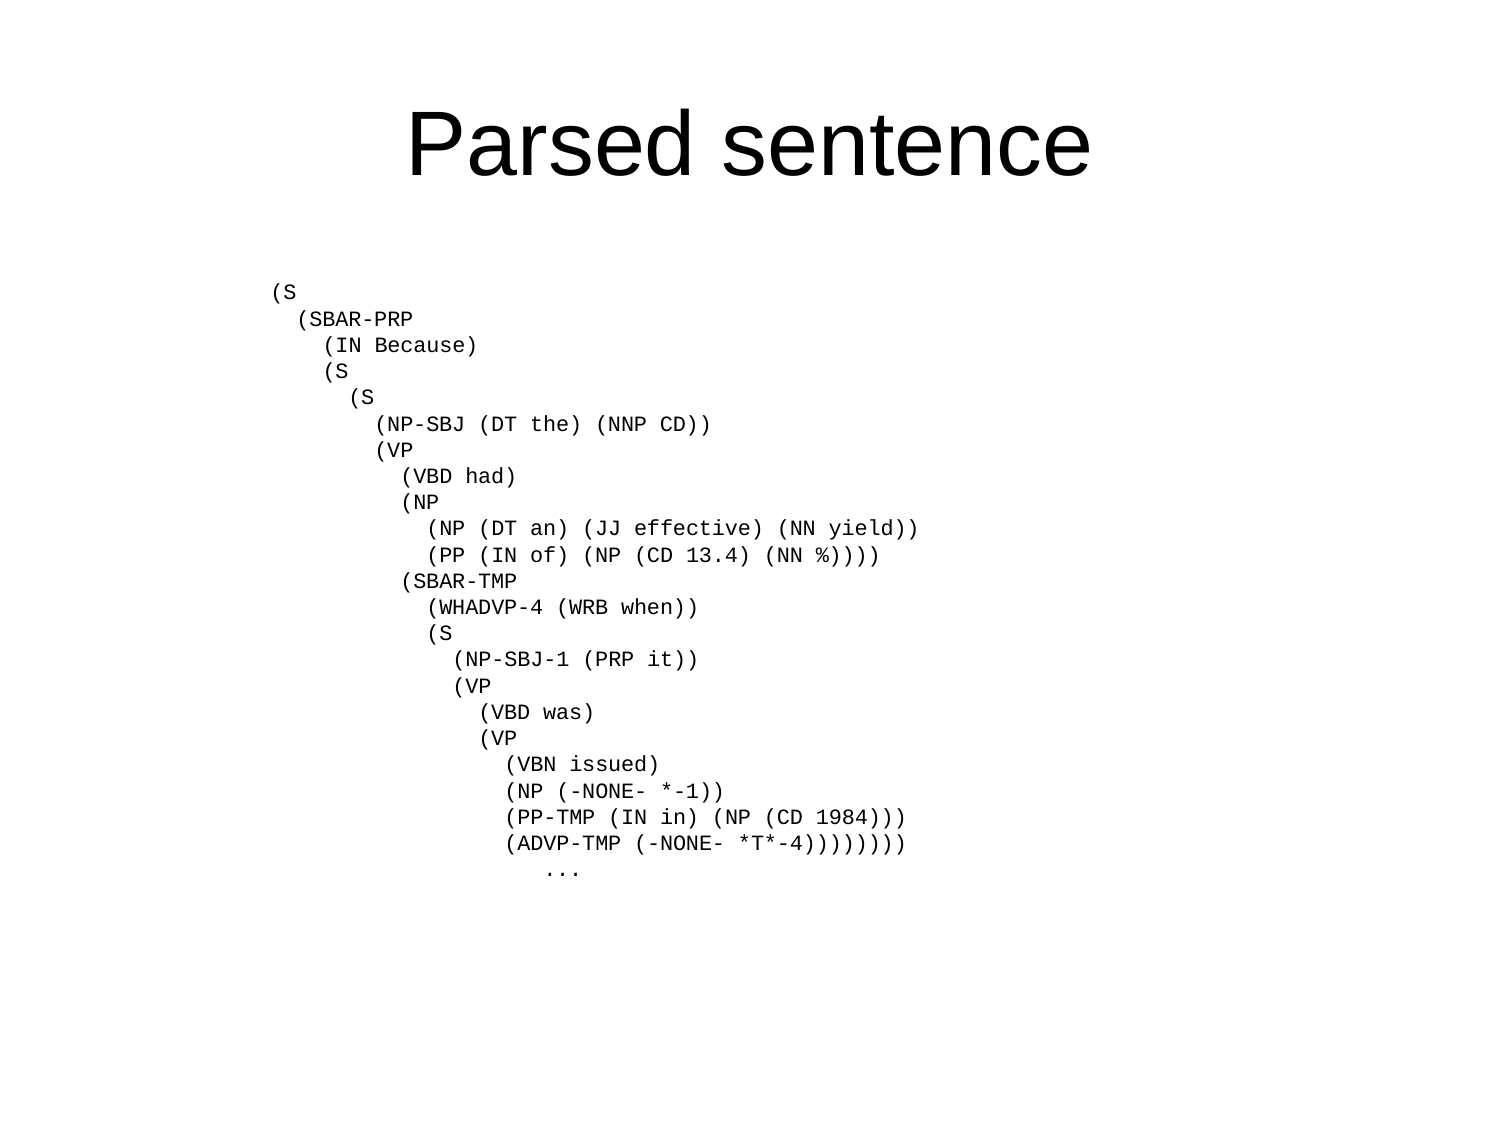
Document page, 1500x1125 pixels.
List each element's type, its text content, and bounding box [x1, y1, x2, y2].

title Parsed sentence [75, 45, 1425, 233]
text_box (S (SBAR-PRP (IN Because) (S (S (NP-SBJ (DT the) (NNP CD)) (VP (VBD had) (NP (NP (DT an) (JJ effective) (NN yield)) (PP (IN of) (NP (CD 13.4) (NN %)))) (SBAR-TMP (WHADVP-4 (WRB when)) (S (NP-SBJ-1 (PRP it)) (VP (VBD was) (VP (VBN issued) (NP (-NONE- *-1)) (PP-TMP (IN in) (NP (CD 1984))) (ADVP-TMP (-NONE- *T*-4)))))))) ... [255, 270, 1203, 889]
